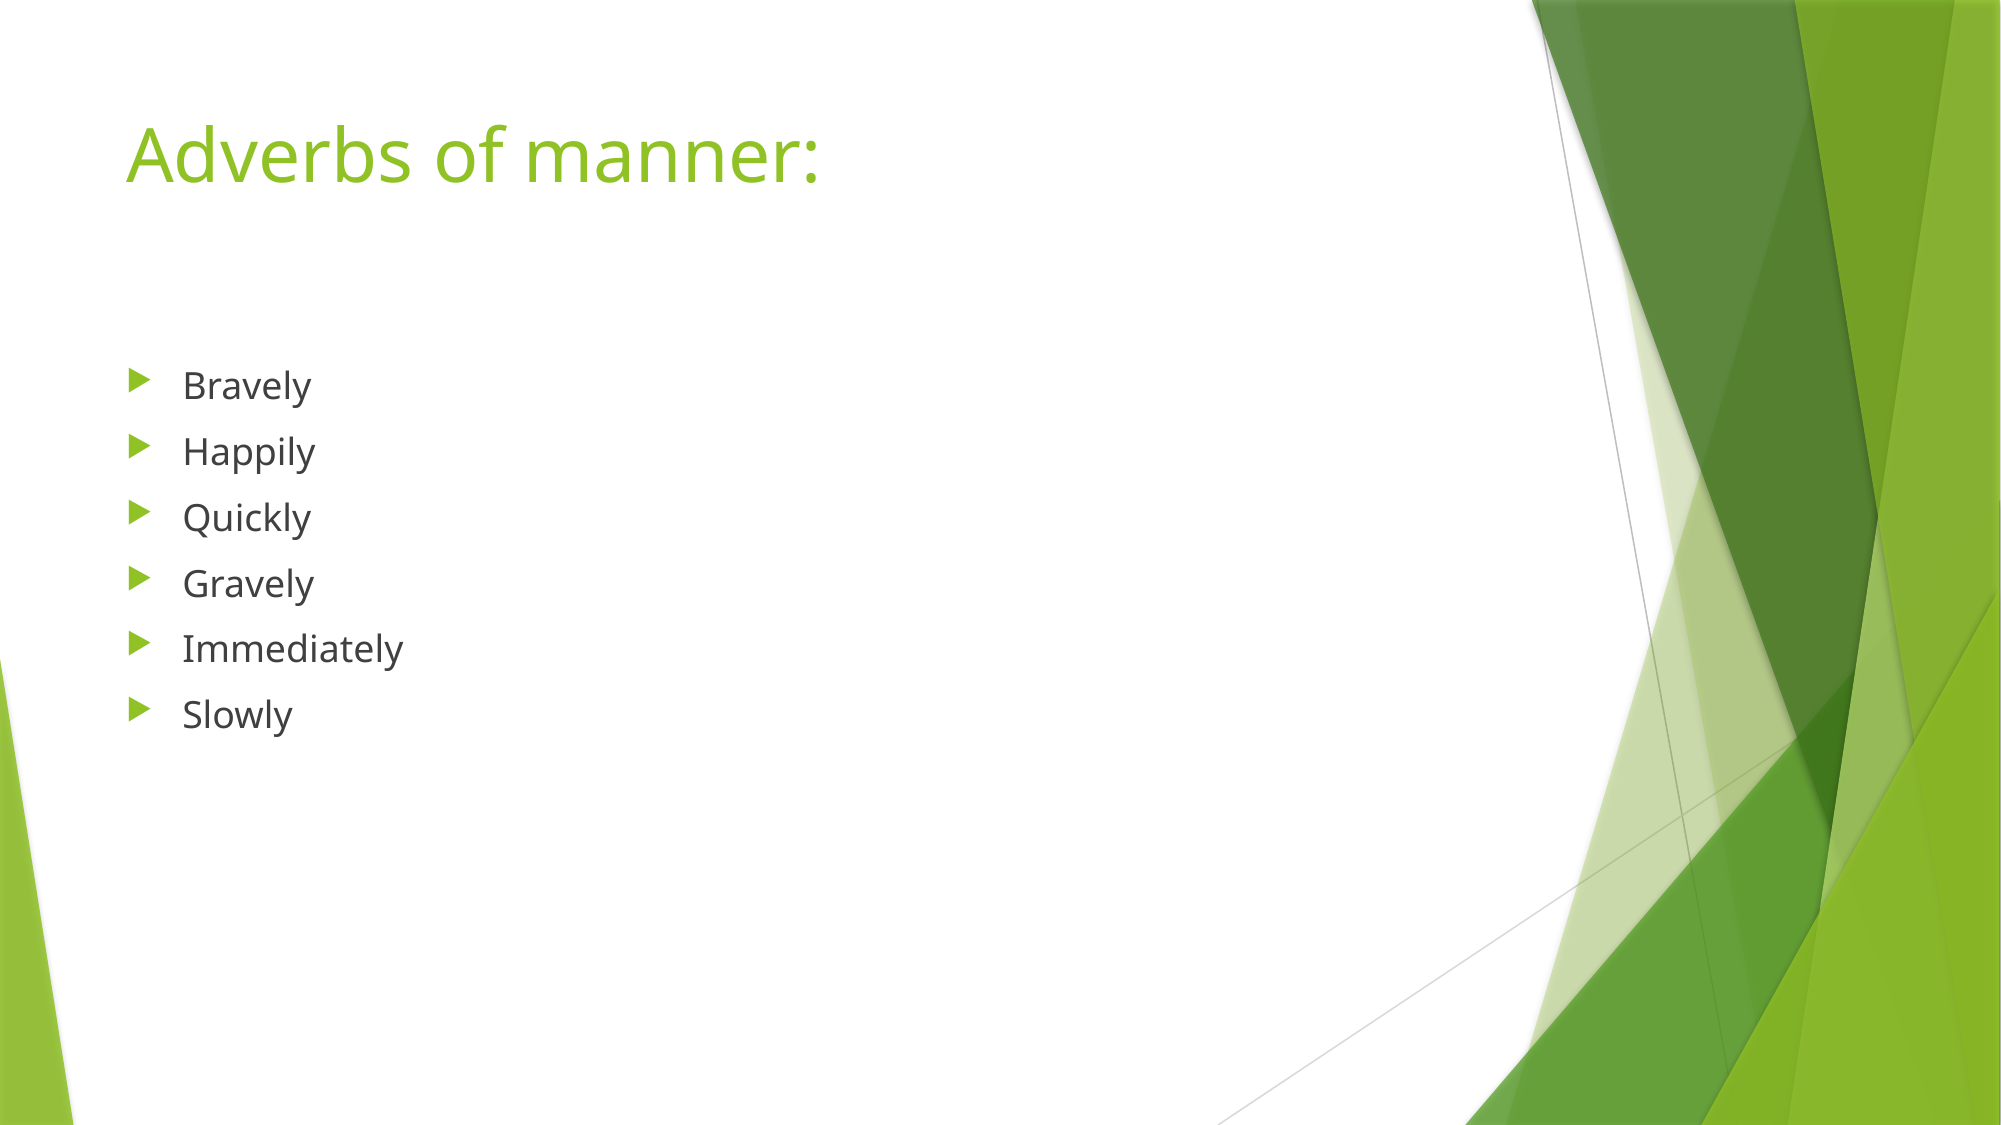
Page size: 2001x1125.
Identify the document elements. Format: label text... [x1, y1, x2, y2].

title Adverbs of manner: [111, 99, 1522, 317]
list Bravely Happily Quickly Gravely Immediately Slowly [111, 354, 1522, 992]
